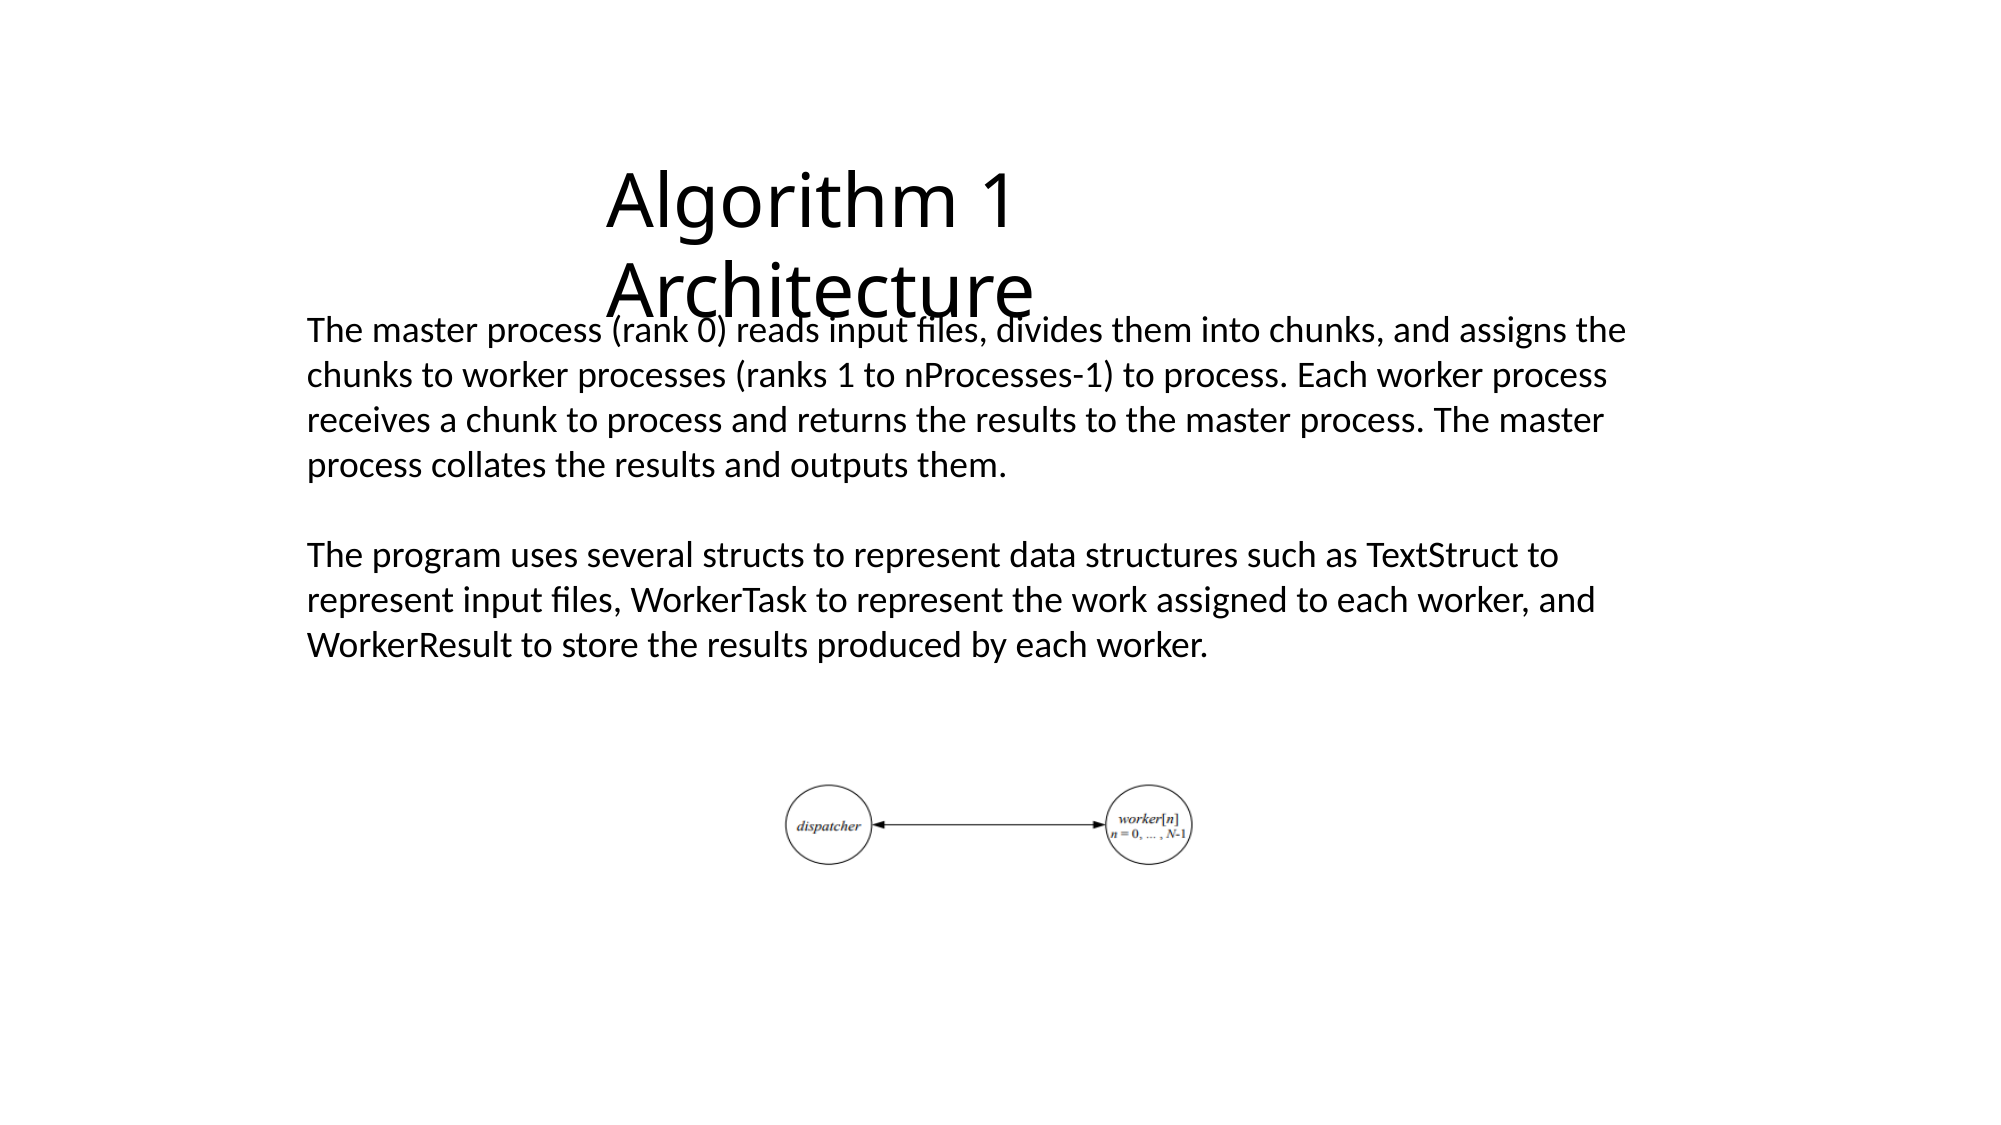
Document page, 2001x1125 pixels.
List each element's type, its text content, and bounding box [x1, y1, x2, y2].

text_box Algorithm 1 Architecture [591, 137, 1377, 232]
picture [748, 771, 1221, 887]
text_box The master process (rank 0) reads input files, divides them into chunks, and assigns the chunks to worker processes (ranks 1 to nProcesses-1) to process. Each worker process receives a chunk to process and returns the results to the master process. The master process collates the results and outputs them. The program uses several structs to represent data structures such as TextStruct to represent input files, WorkerTask to represent the work assigned to each worker, and WorkerResult to store the results produced by each worker. [292, 297, 1677, 672]
